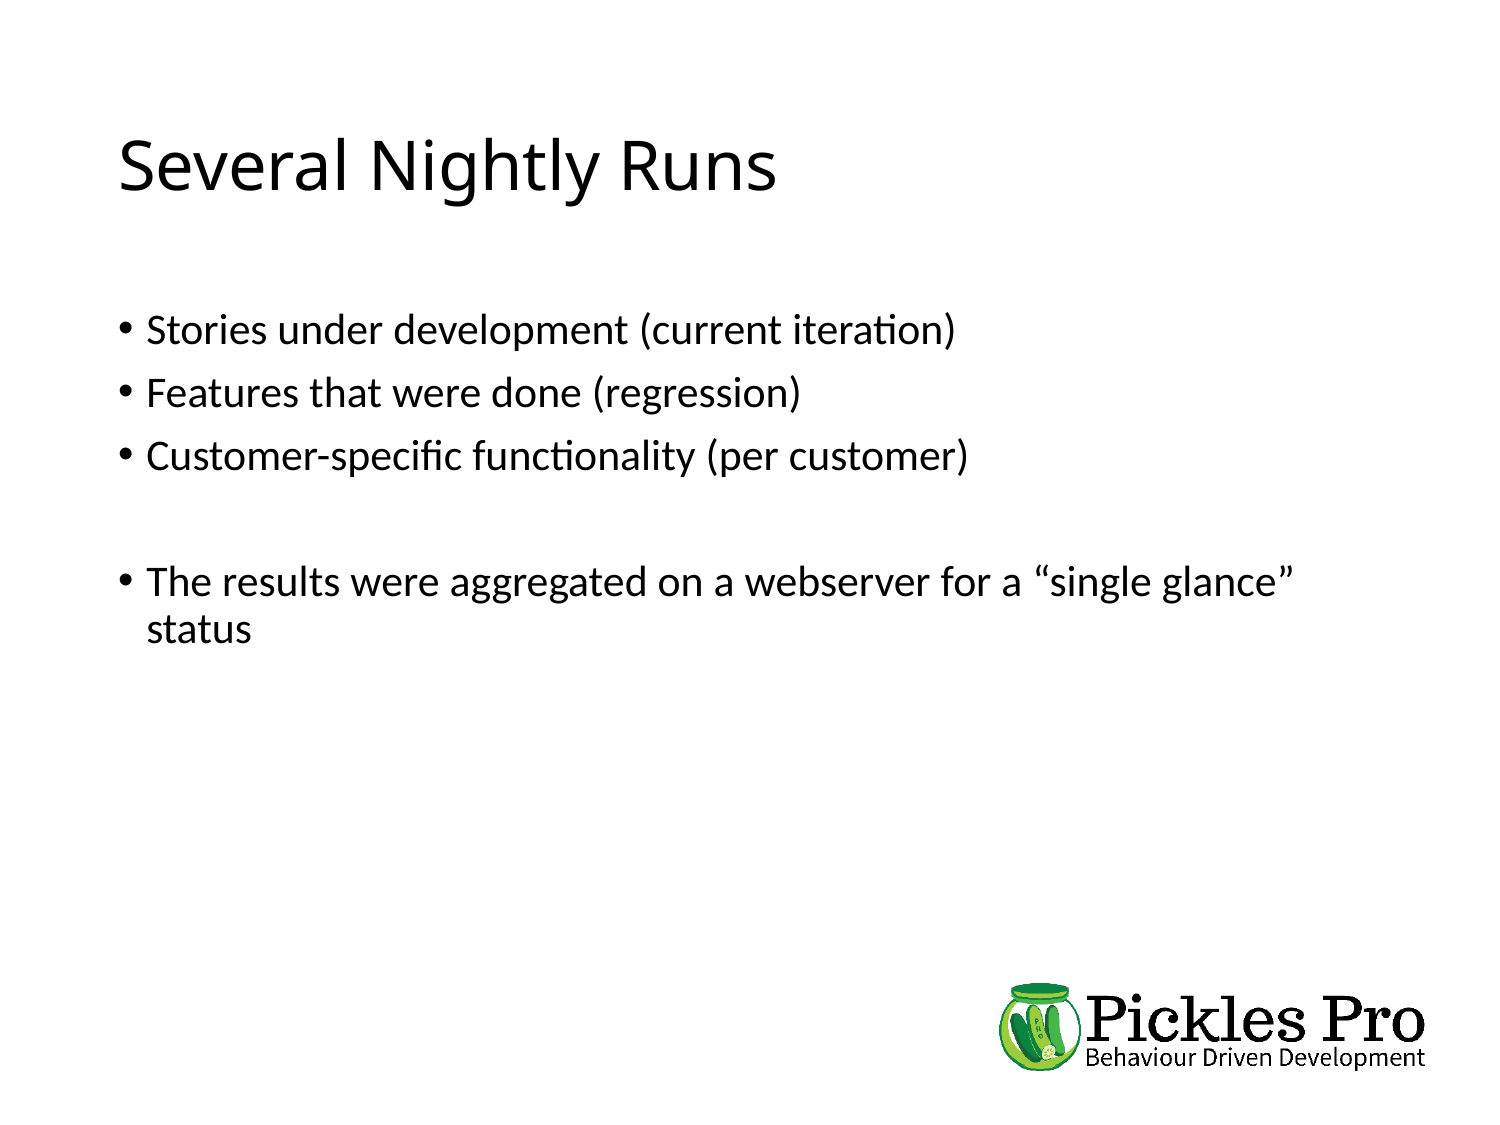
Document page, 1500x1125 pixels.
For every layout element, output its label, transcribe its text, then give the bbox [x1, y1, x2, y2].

title Several Nightly Runs [103, 59, 1397, 278]
list Stories under development (current iteration) Features that were done (regression) Customer-specific functionality (per customer) The results were aggregated on a webserver for a “single glance” status [103, 299, 1397, 1014]
picture [999, 983, 1425, 1073]
